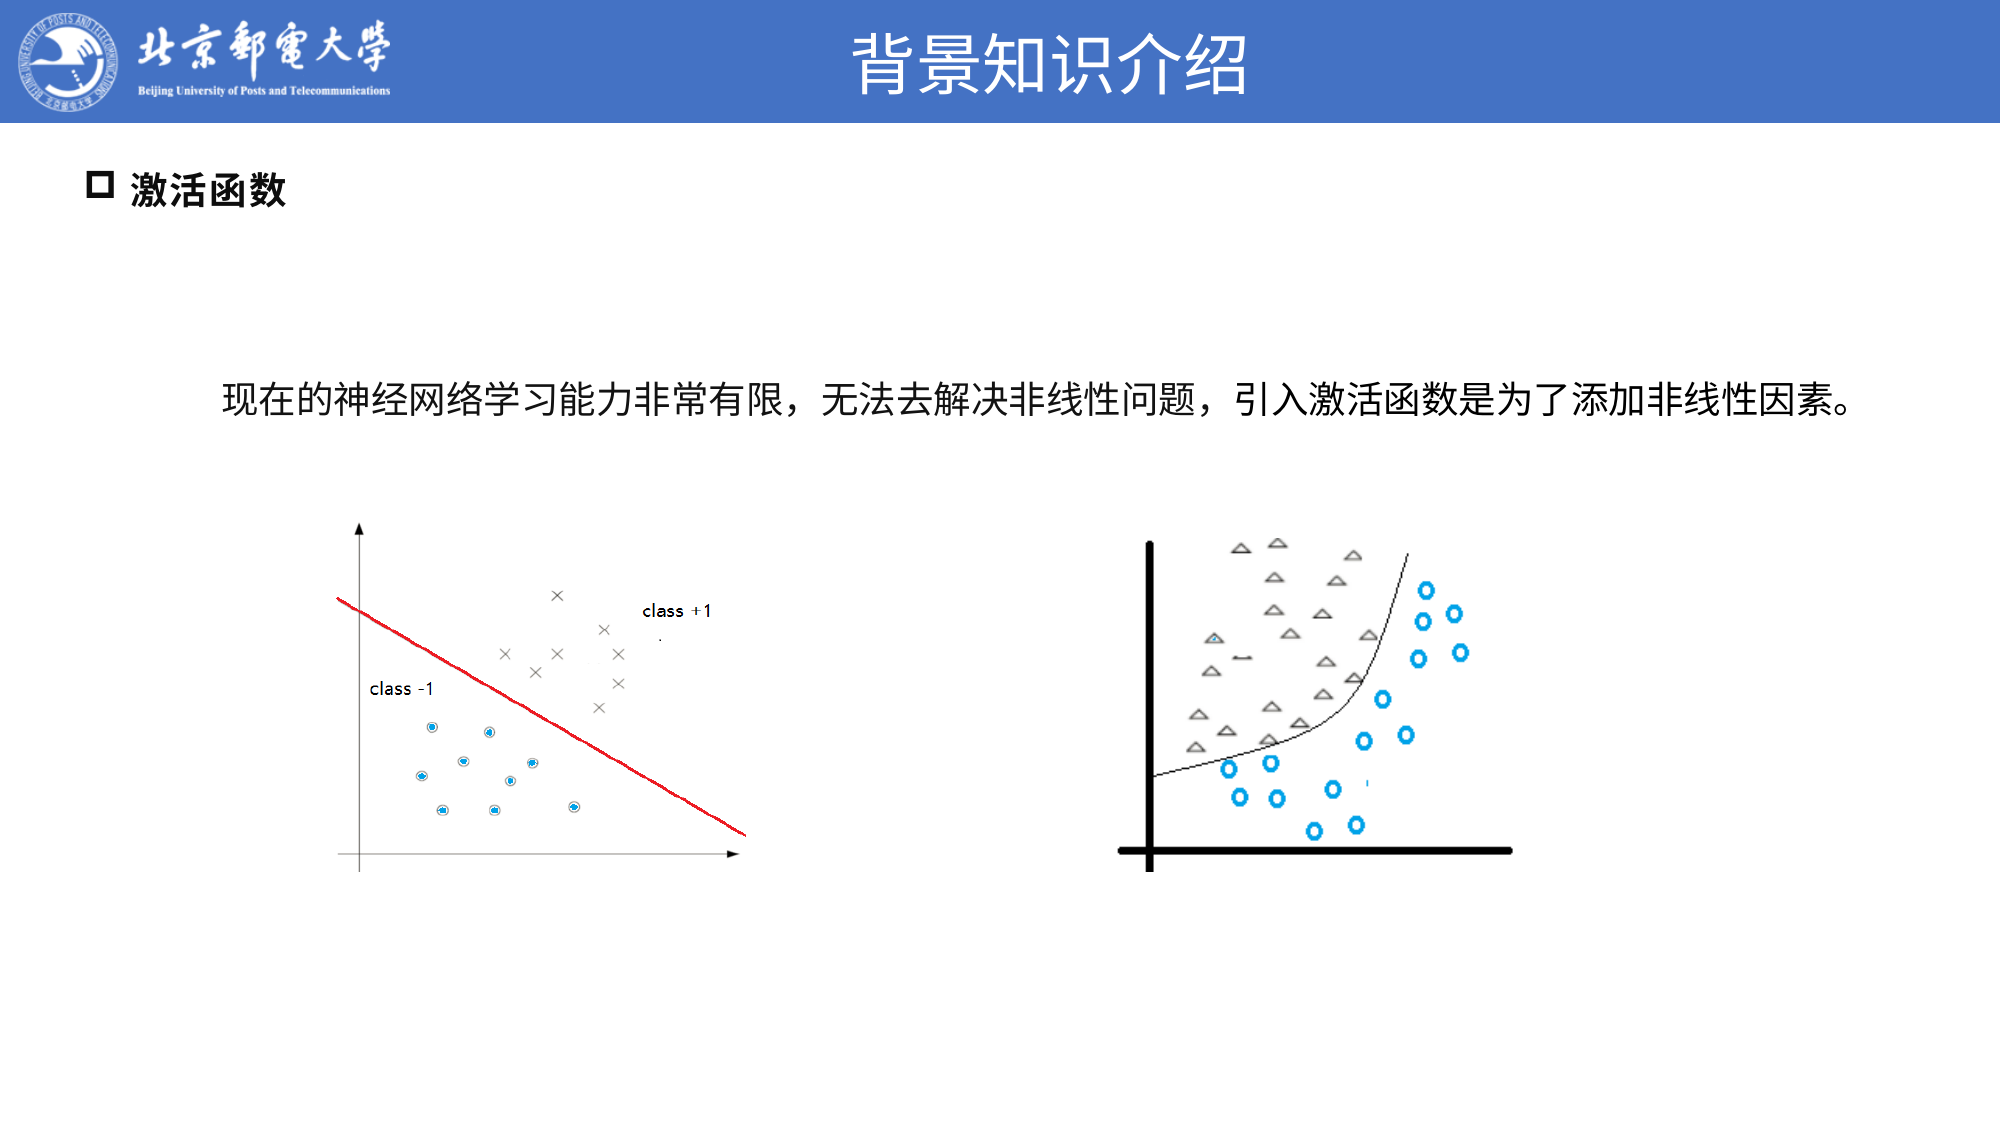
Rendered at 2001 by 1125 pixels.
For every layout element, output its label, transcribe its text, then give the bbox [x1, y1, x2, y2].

picture [331, 517, 746, 872]
text_box 背景知识介绍 [834, 15, 1437, 111]
text_box 现在的神经网络学习能力非常有限，无法去解决非线性问题，引入激活函数是为了添加非线性因素。 [131, 324, 1932, 429]
picture [1101, 538, 1516, 872]
picture [18, 13, 390, 112]
text_box 激活函数 [68, 150, 1932, 220]
text_box [0, 0, 2000, 124]
